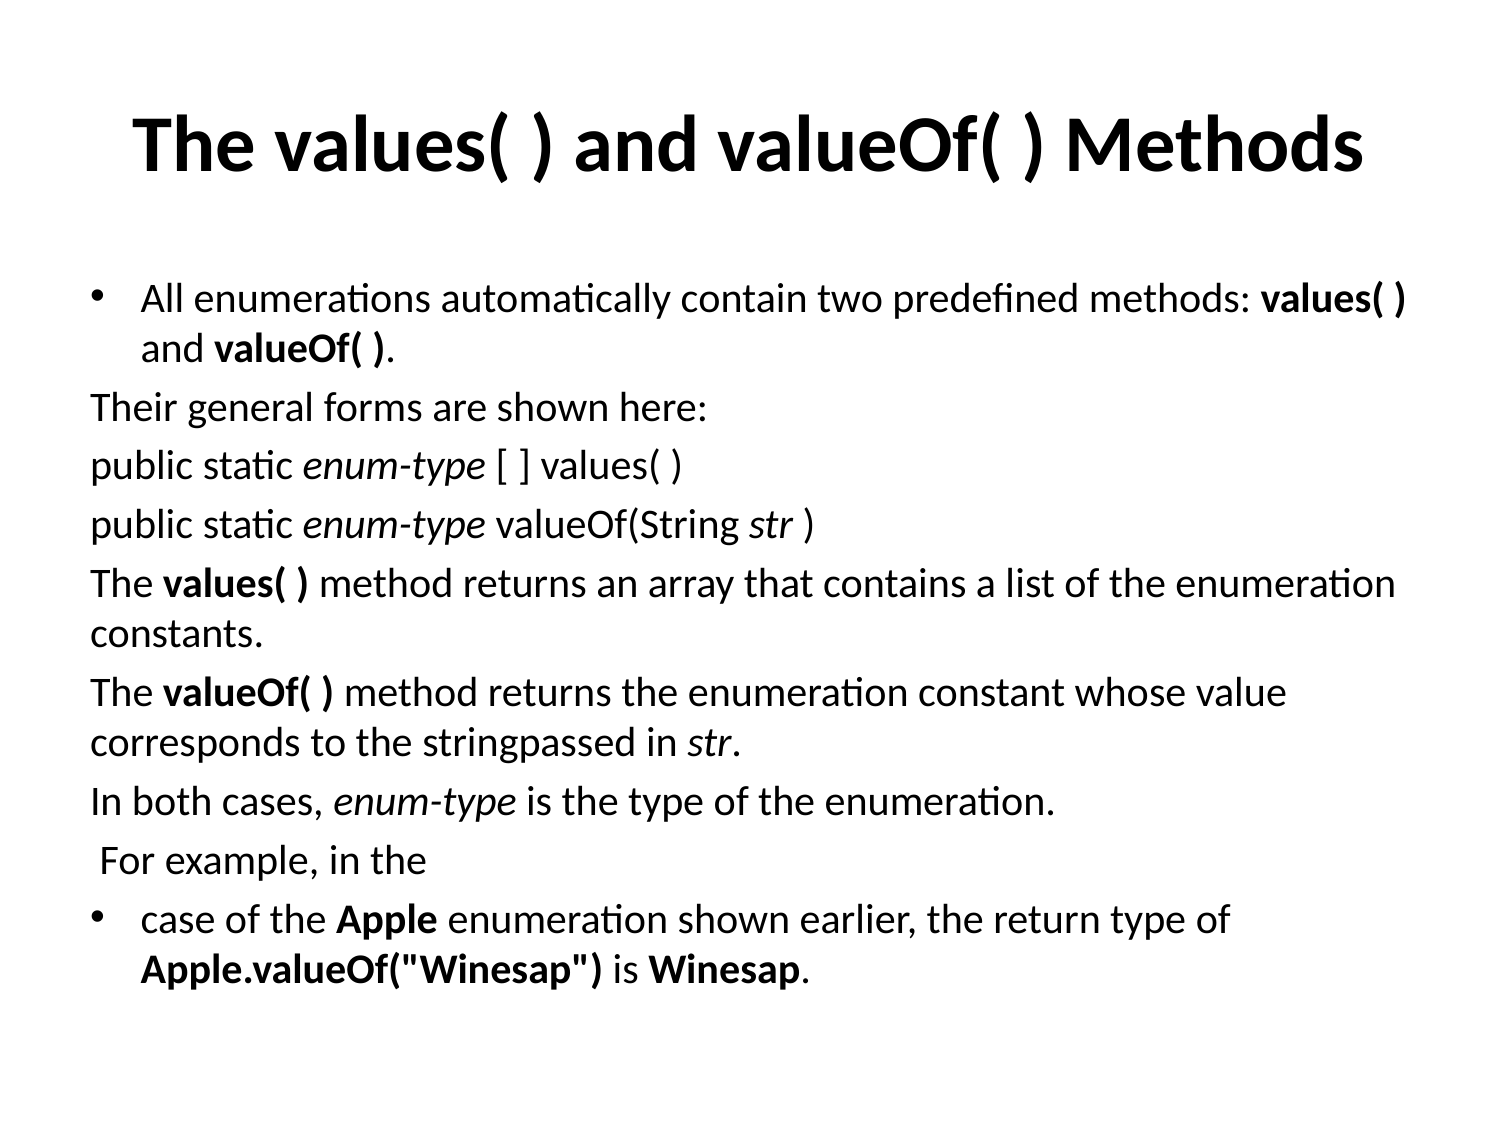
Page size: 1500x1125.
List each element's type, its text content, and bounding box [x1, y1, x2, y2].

list All enumerations automatically contain two predefined methods: values( ) and valueOf( ). Their general forms are shown here: public static enum-type [ ] values( ) public static enum-type valueOf(String str ) The values( ) method returns an array that contains a list of the enumeration constants. The valueOf( ) method returns the enumeration constant whose value corresponds to the stringpassed in str. In both cases, enum-type is the type of the enumeration. For example, in the case of the Apple enumeration shown earlier, the return type of Apple.valueOf("Winesap") is Winesap. [75, 262, 1425, 1005]
title The values( ) and valueOf( ) Methods [75, 45, 1425, 233]
